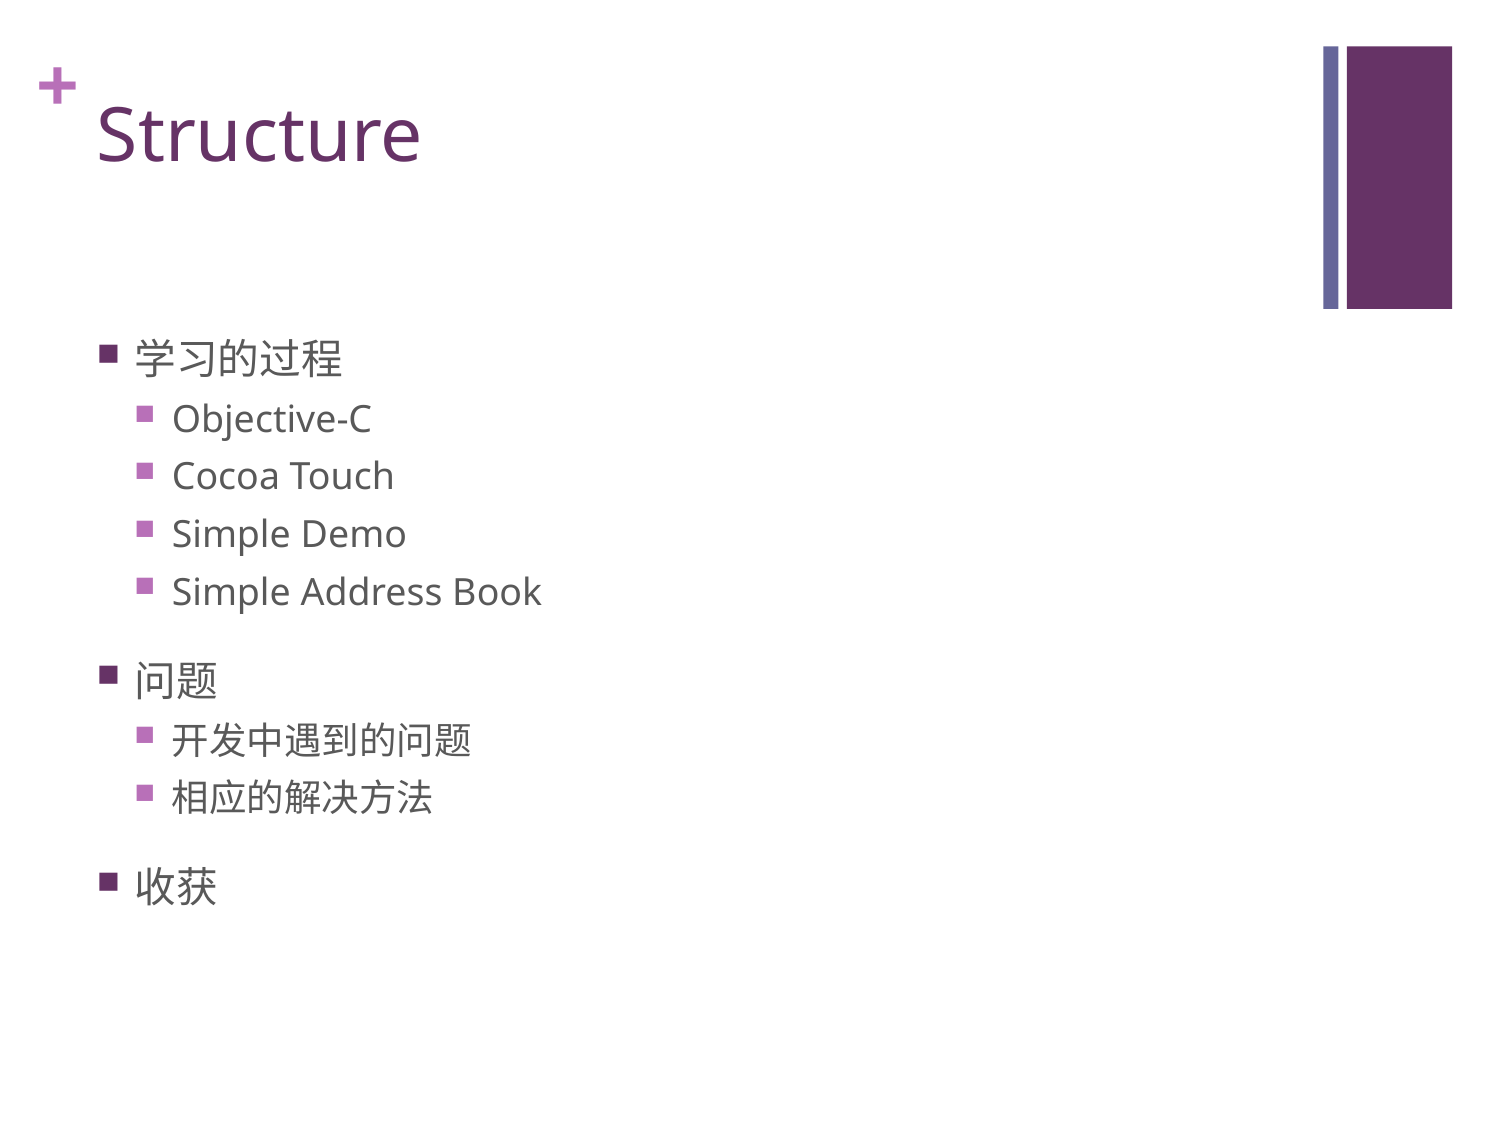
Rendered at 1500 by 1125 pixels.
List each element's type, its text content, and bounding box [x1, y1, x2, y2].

list 学习的过程 Objective-C Cocoa Touch Simple Demo Simple Address Book 问题 开发中遇到的问题 相应的解决方法 收获 [81, 324, 1322, 1005]
title Structure [81, 79, 1322, 263]
